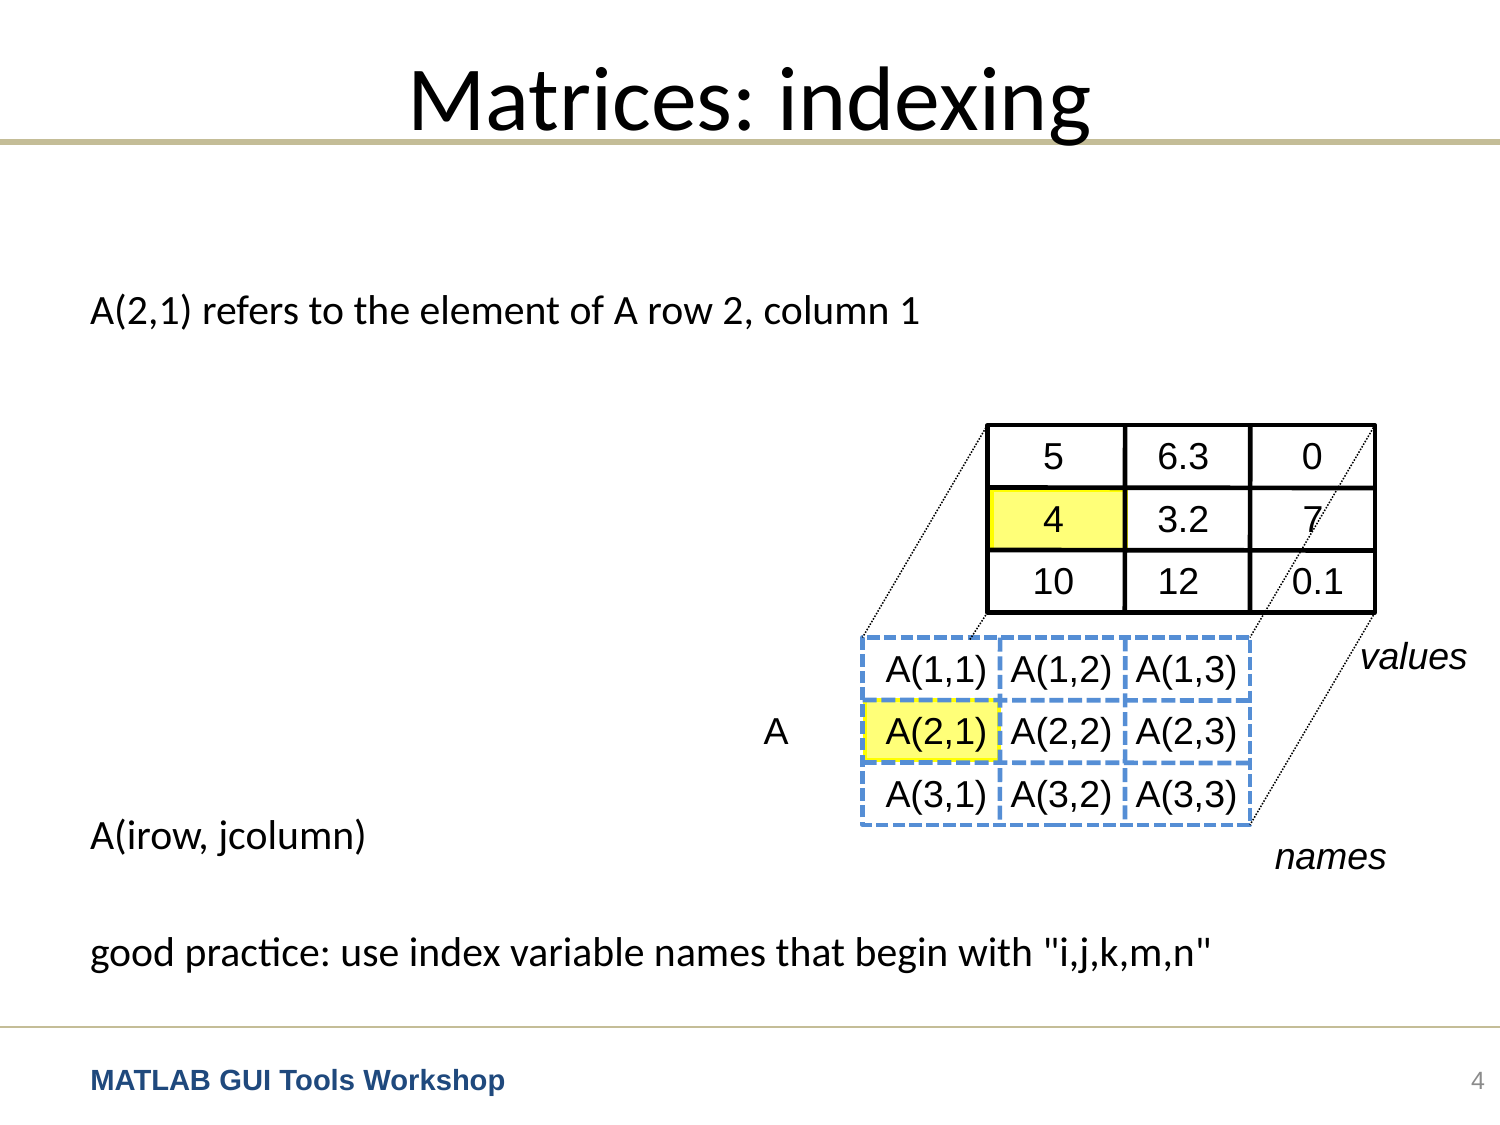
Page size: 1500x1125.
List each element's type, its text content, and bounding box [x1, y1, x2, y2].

text_box names [1260, 824, 1402, 885]
text_box A [748, 699, 804, 760]
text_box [987, 424, 1376, 613]
list A(2,1) refers to the element of A row 2, column 1 A(irow, jcolumn) good practice: use index variable names that begin with "i,j,k,m,n" [75, 275, 1425, 1005]
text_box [964, 617, 993, 636]
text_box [862, 637, 1251, 826]
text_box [1205, 468, 1419, 595]
slide_number 4 [1425, 1050, 1500, 1110]
title Matrices: indexing [75, 0, 1425, 188]
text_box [818, 468, 1032, 595]
text_box values [1345, 624, 1483, 685]
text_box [1205, 656, 1419, 782]
